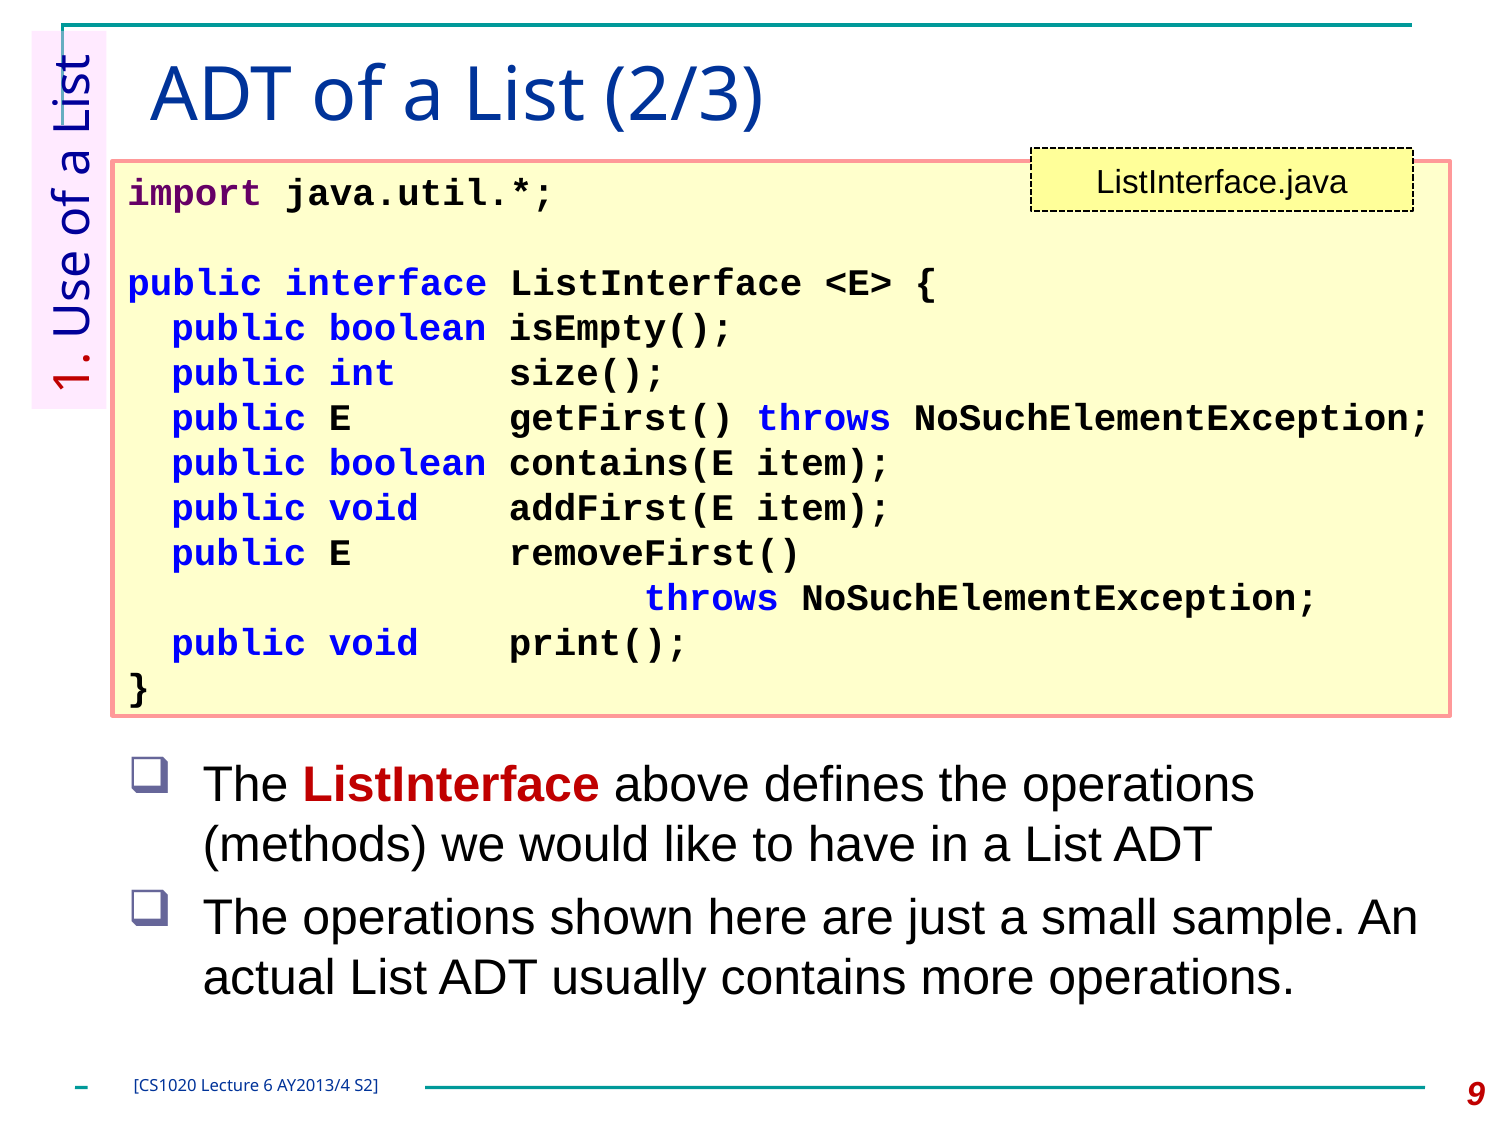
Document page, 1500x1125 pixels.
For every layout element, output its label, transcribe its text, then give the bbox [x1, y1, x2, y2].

slide_number 9 [1400, 1065, 1500, 1125]
footer [CS1020 Lecture 6 AY2013/4 S2] [87, 1074, 426, 1101]
title ADT of a List (2/3) [135, 37, 1426, 146]
text_box 1. Use of a List [31, 30, 107, 409]
list The ListInterface above defines the operations (methods) we would like to have in a List ADT The operations shown here are just a small sample. An actual List ADT usually contains more operations. [112, 743, 1440, 1032]
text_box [112, 148, 1451, 722]
